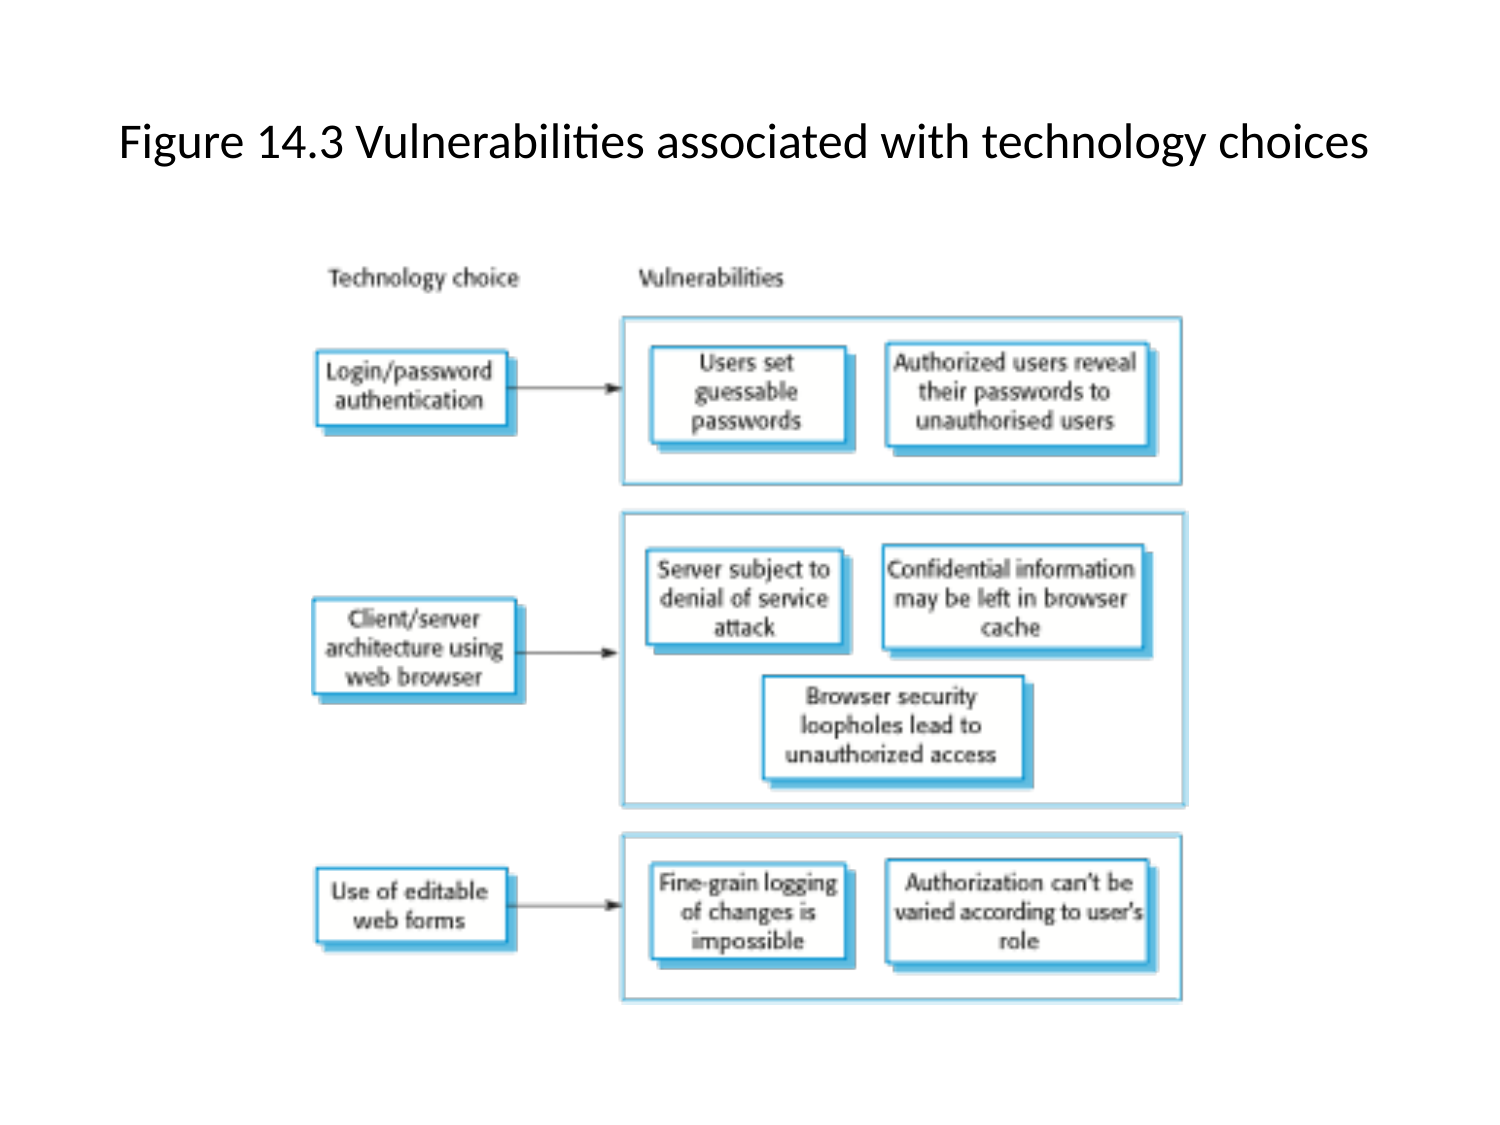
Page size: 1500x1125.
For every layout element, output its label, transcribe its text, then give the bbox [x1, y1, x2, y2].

title Figure 14.3 Vulnerabilities associated with technology choices [75, 45, 1425, 233]
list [74, 262, 1426, 1006]
